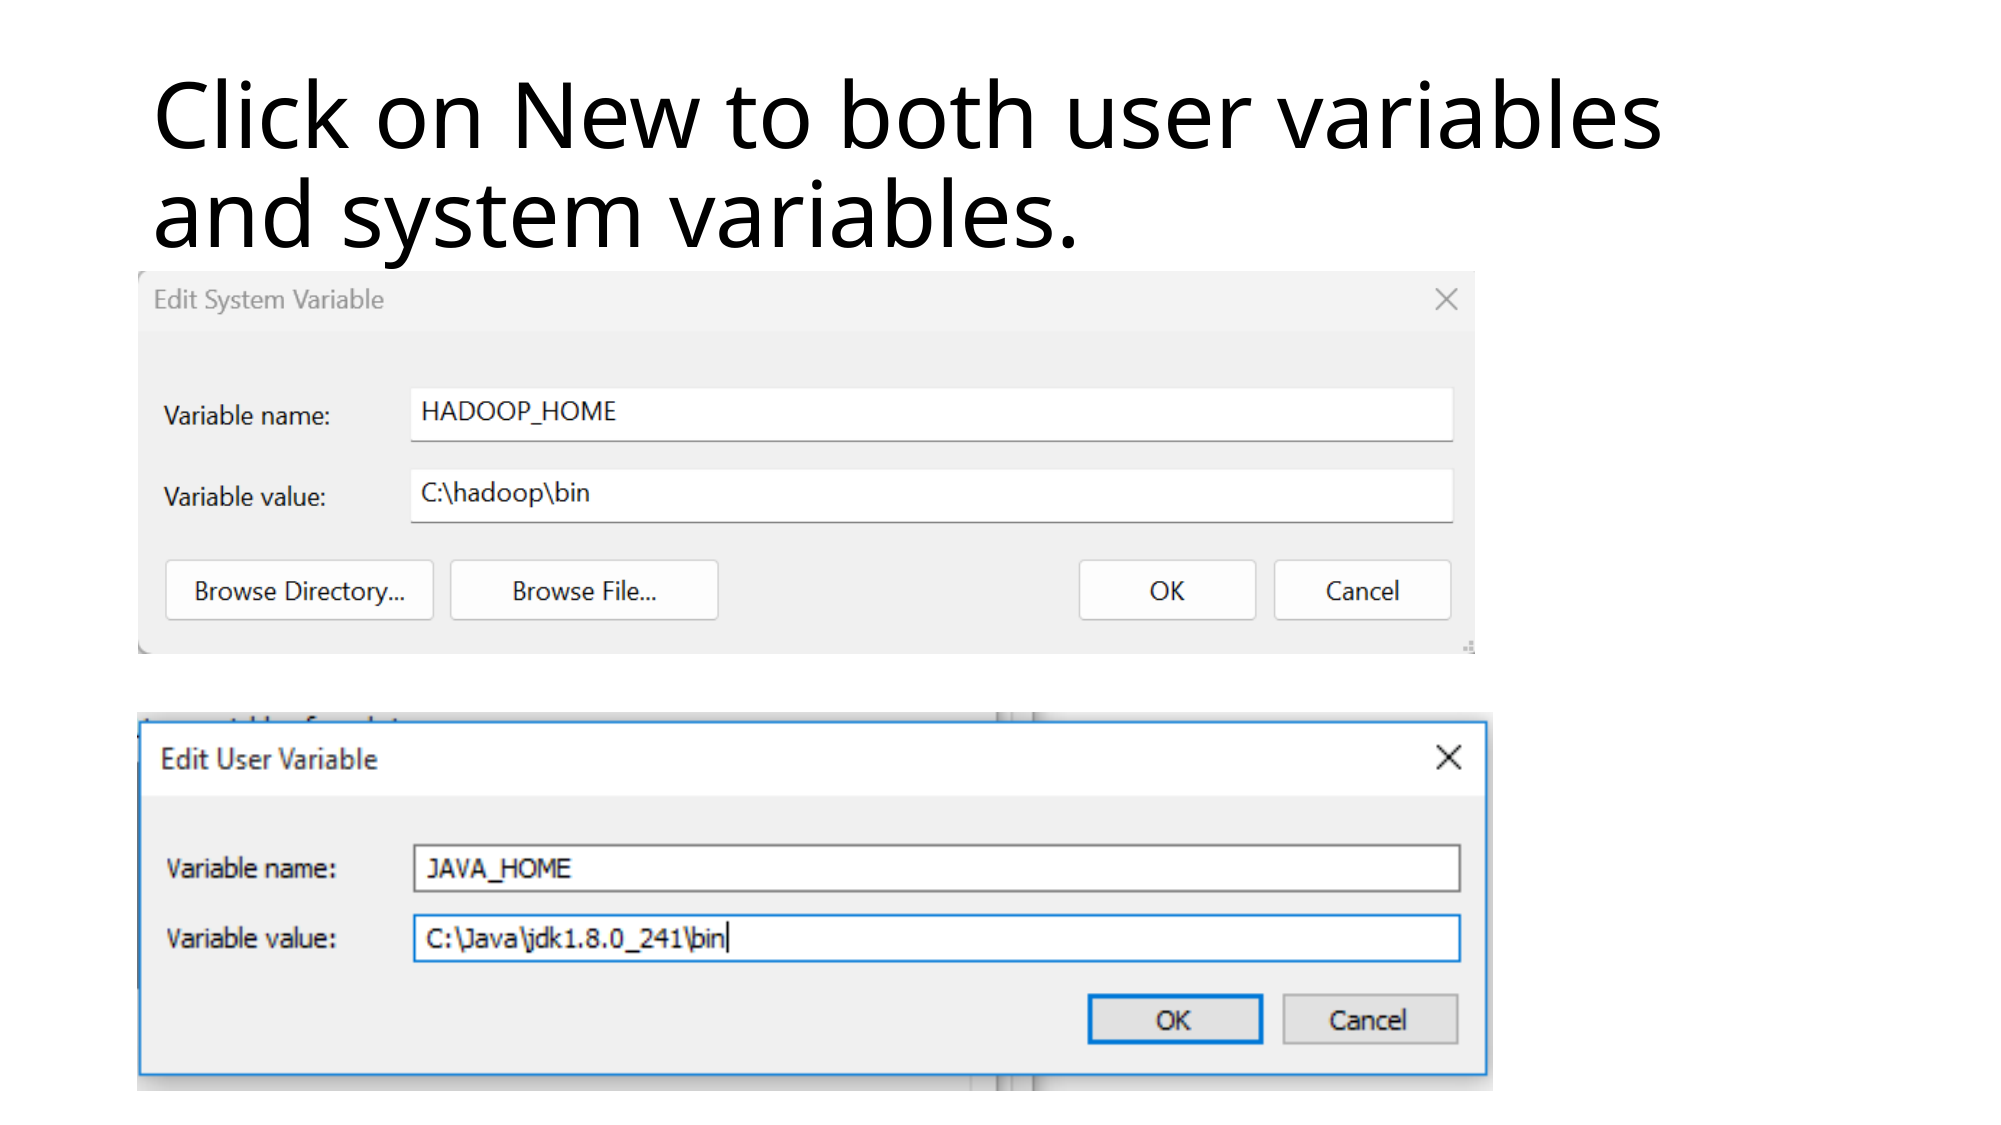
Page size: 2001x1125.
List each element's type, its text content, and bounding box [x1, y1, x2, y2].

picture [137, 712, 1493, 1091]
title Click on New to both user variables and system variables. [137, 59, 1863, 278]
picture [137, 271, 1475, 654]
